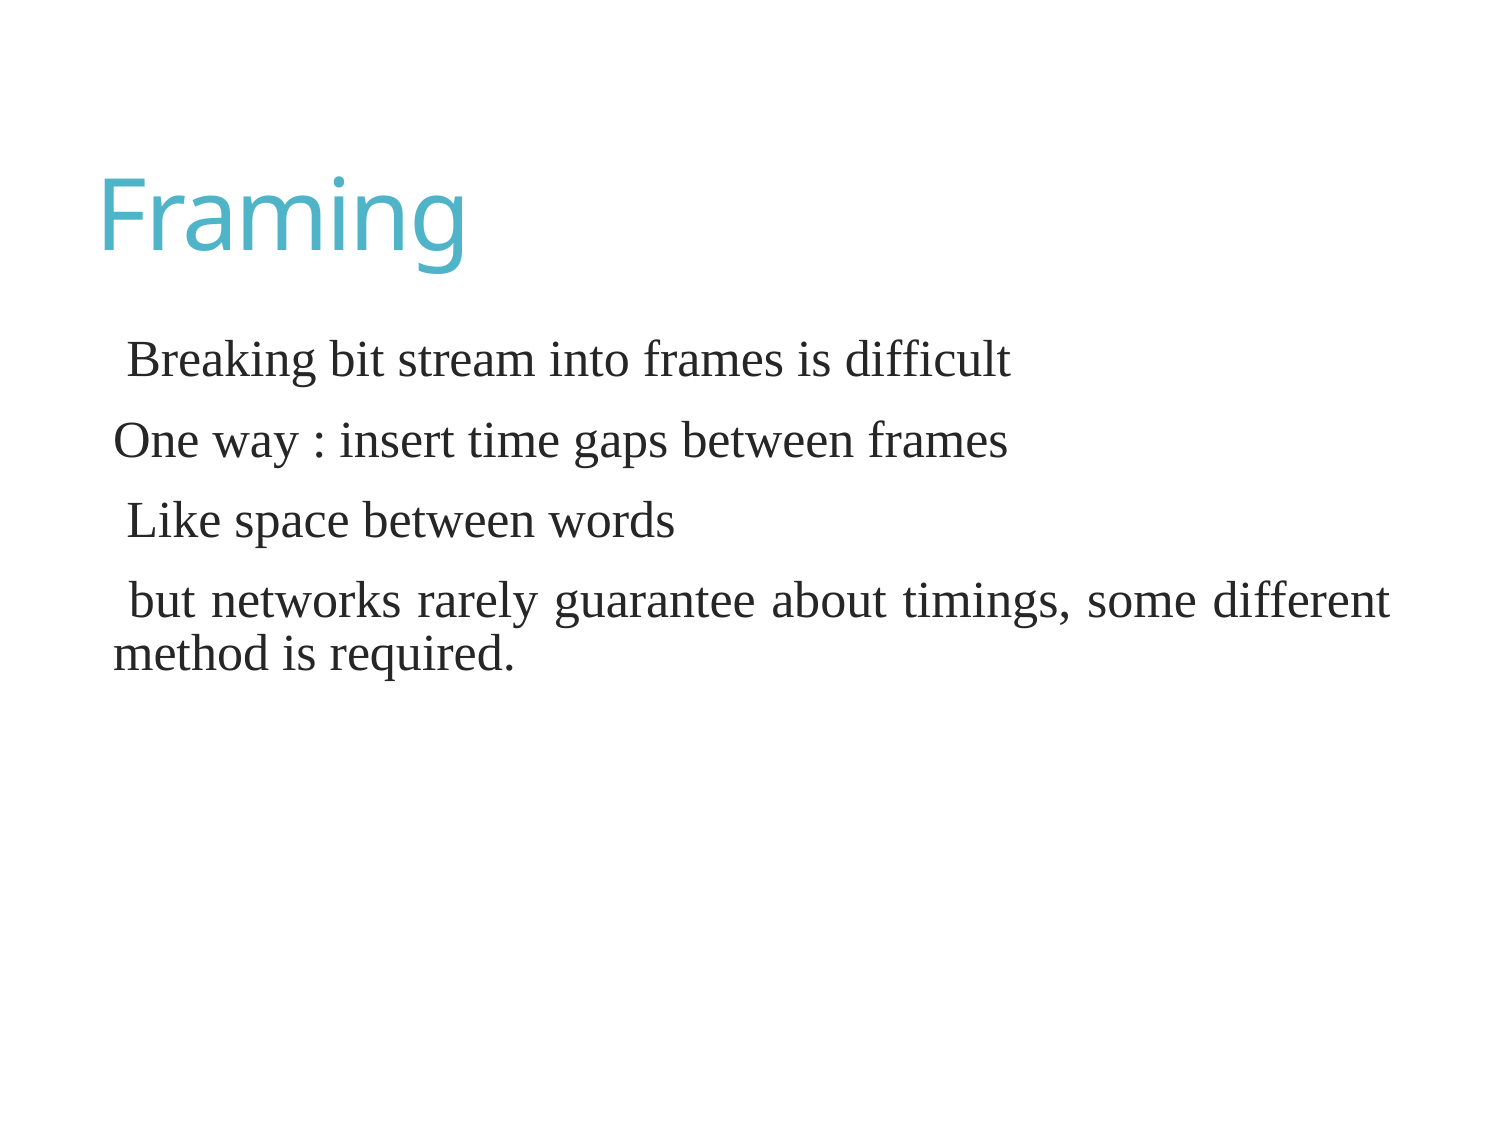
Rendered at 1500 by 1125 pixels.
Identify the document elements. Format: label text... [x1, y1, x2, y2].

list Breaking bit stream into frames is difficult One way : insert time gaps between frames Like space between words but networks rarely guarantee about timings, some different method is required. [83, 326, 1407, 945]
title Framing [80, 81, 1407, 354]
